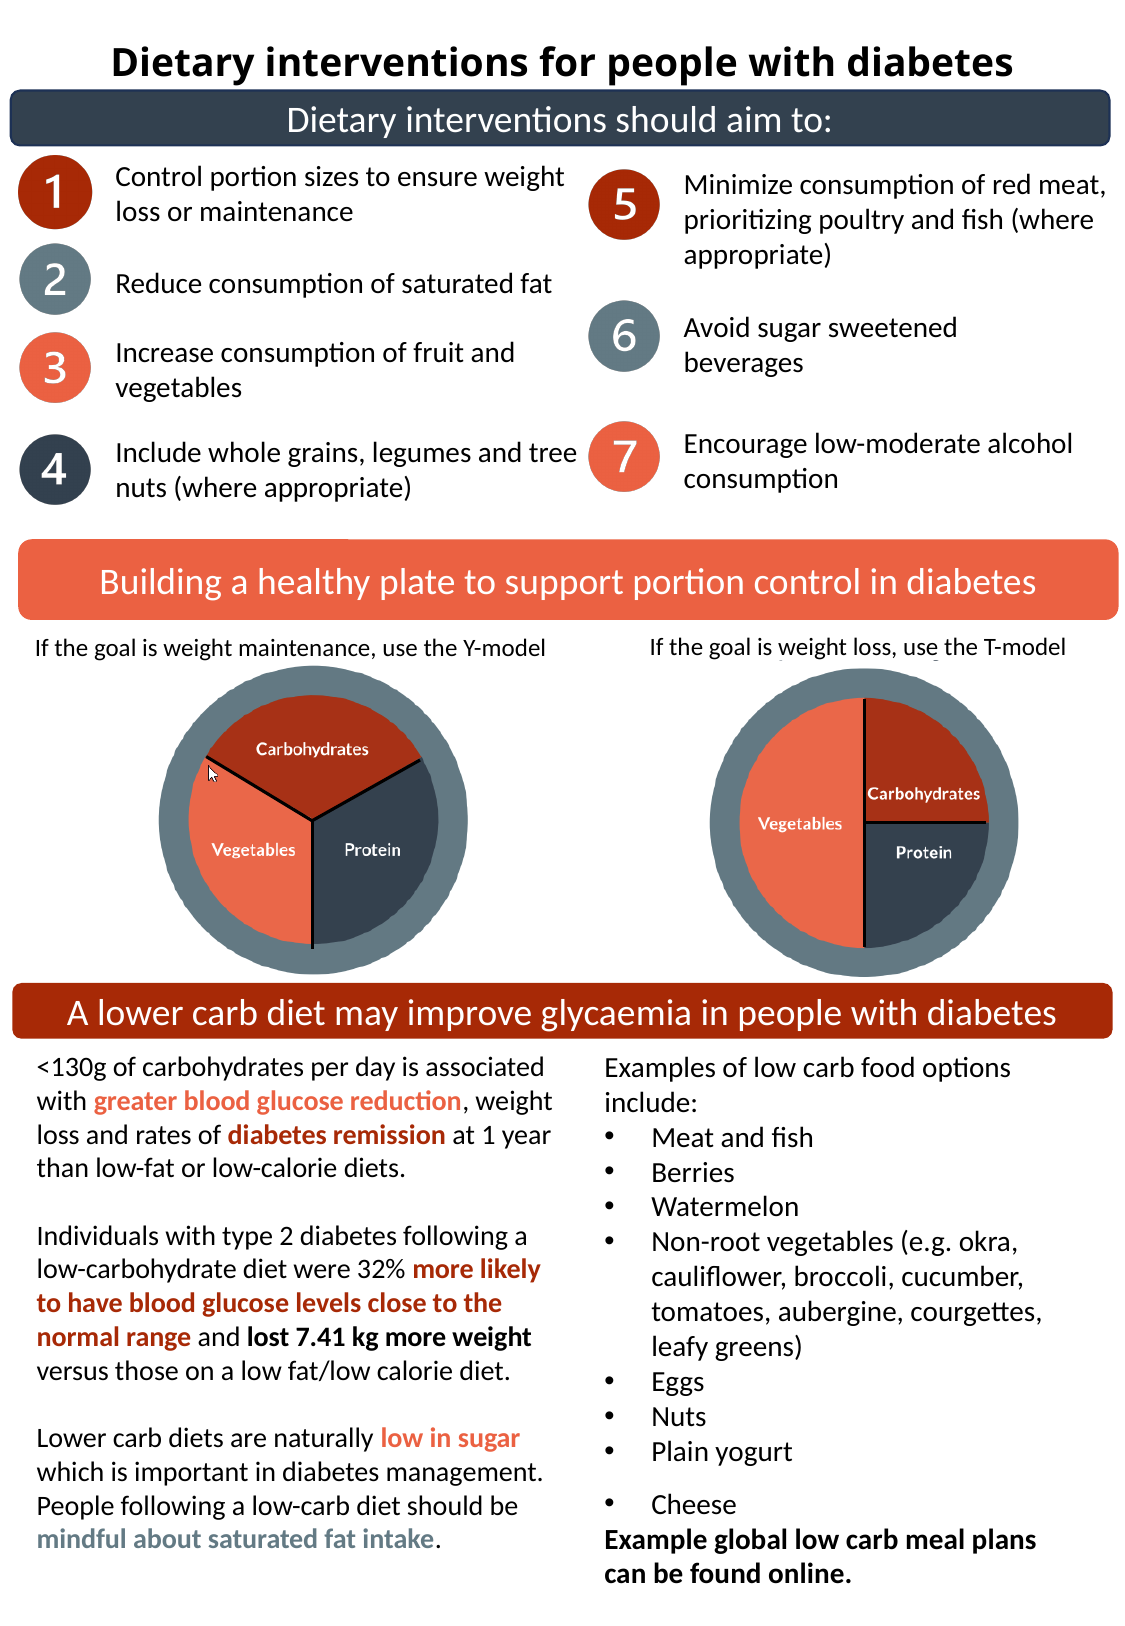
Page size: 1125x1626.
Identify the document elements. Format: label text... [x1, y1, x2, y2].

picture [8, 145, 102, 413]
text_box Increase consumption of fruit and vegetables [100, 325, 594, 411]
text_box Include whole grains, legumes and tree nuts (where appropriate) [100, 425, 594, 511]
picture [579, 160, 669, 250]
text_box Encourage low-moderate alcohol consumption [668, 417, 1115, 503]
text_box If the goal is weight maintenance, use the Y-model [19, 624, 563, 669]
picture [579, 412, 669, 501]
picture [10, 425, 100, 514]
text_box If the goal is weight loss, use the T-model [634, 622, 1083, 660]
text_box Examples of low carb food options include: Meat and fish Berries Watermelon Non-root vegetables (e.g. okra, cauliflower, broccoli, cucumber, tomatoes, aubergine, courgettes, leafy greens) Eggs Nuts Plain yogurt Cheese Example global low carb meal plans can be found online. [589, 1040, 1094, 1598]
title Dietary interventions for people with diabetes [29, 11, 1096, 89]
text_box Avoid sugar sweetened beverages [669, 301, 1096, 386]
text_box Reduce consumption of saturated fat [100, 257, 594, 307]
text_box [206, 756, 313, 821]
picture [71, 660, 569, 986]
text_box A lower carb diet may improve glycaemia in people with diabetes [11, 981, 1114, 1040]
text_box Building a healthy plate to support portion control in diabetes [17, 538, 1120, 621]
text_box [312, 760, 420, 821]
text_box Minimize consumption of red meat, prioritizing poultry and fish (where appropriate) [669, 158, 1125, 278]
text_box Dietary interventions should aim to: [9, 89, 1111, 147]
picture [579, 291, 669, 381]
text_box <130g of carbohydrates per day is associated with greater blood glucose reduction, weight loss and rates of diabetes remission at 1 year than low-fat or low-calorie diets. Individuals with type 2 diabetes following a low-carbohydrate diet were 32% more likely to have blood glucose levels close to the normal range and lost 7.41 kg more weight versus those on a low fat/low calorie diet. Lower carb diets are naturally low in sugar which is important in diabetes management. People following a low-carb diet should be mindful about saturated fat intake. [21, 1041, 573, 1562]
picture [606, 660, 1096, 983]
text_box Control portion sizes to ensure weight loss or maintenance [102, 150, 594, 235]
